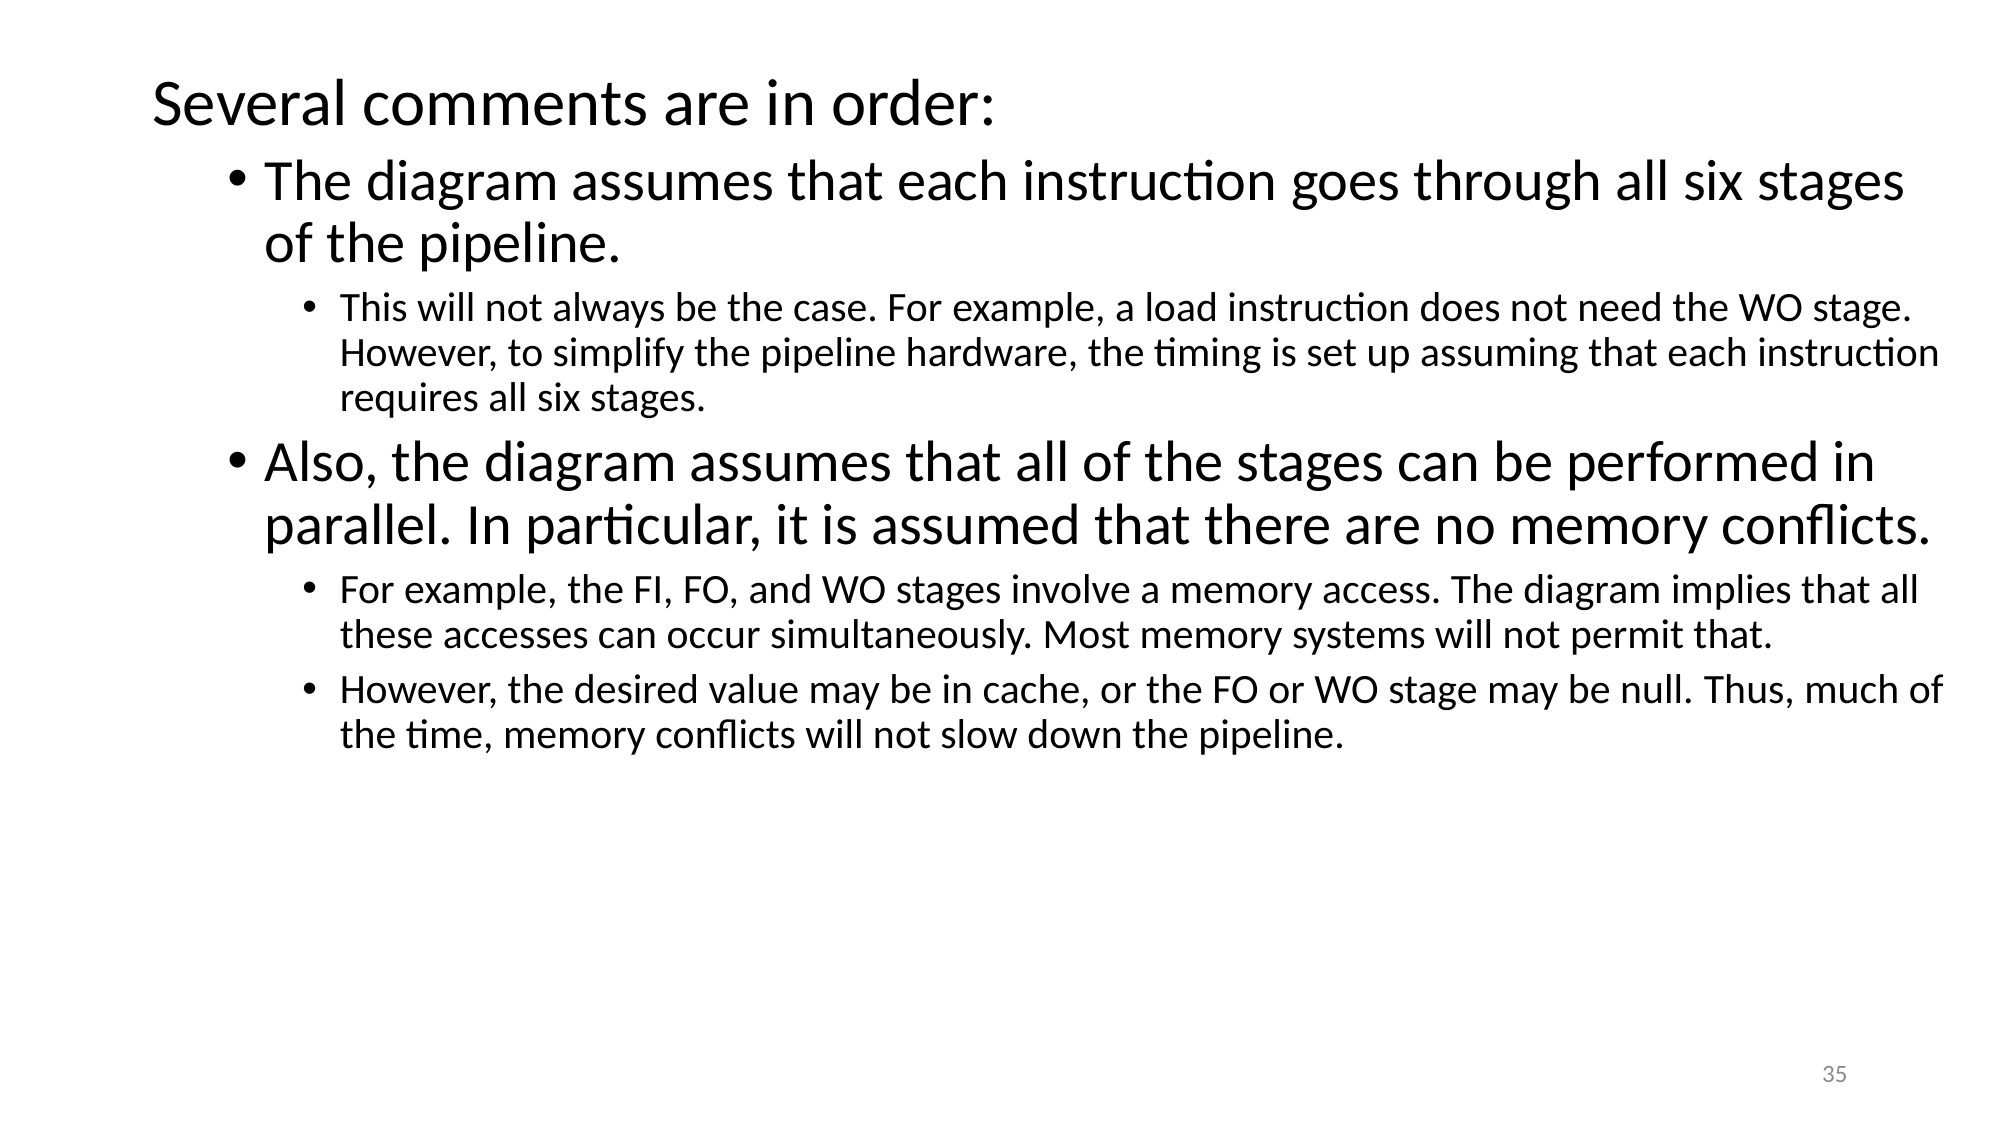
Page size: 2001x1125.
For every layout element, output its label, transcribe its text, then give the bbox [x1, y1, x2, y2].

text_box <number> [1412, 1042, 1863, 1103]
text_box Several comments are in order: The diagram assumes that each instruction goes through all six stages of the pipeline. This will not always be the case. For example, a load instruction does not need the WO stage. However, to simplify the pipeline hardware, the timing is set up assuming that each instruction requires all six stages. Also, the diagram assumes that all of the stages can be performed in parallel. In particular, it is assumed that there are no memory conflicts. For example, the FI, FO, and WO stages involve a memory access. The diagram implies that all these accesses can occur simultaneously. Most memory systems will not permit that. However, the desired value may be in cache, or the FO or WO stage may be null. Thus, much of the time, memory conflicts will not slow down the pipeline. [137, 59, 1966, 1103]
